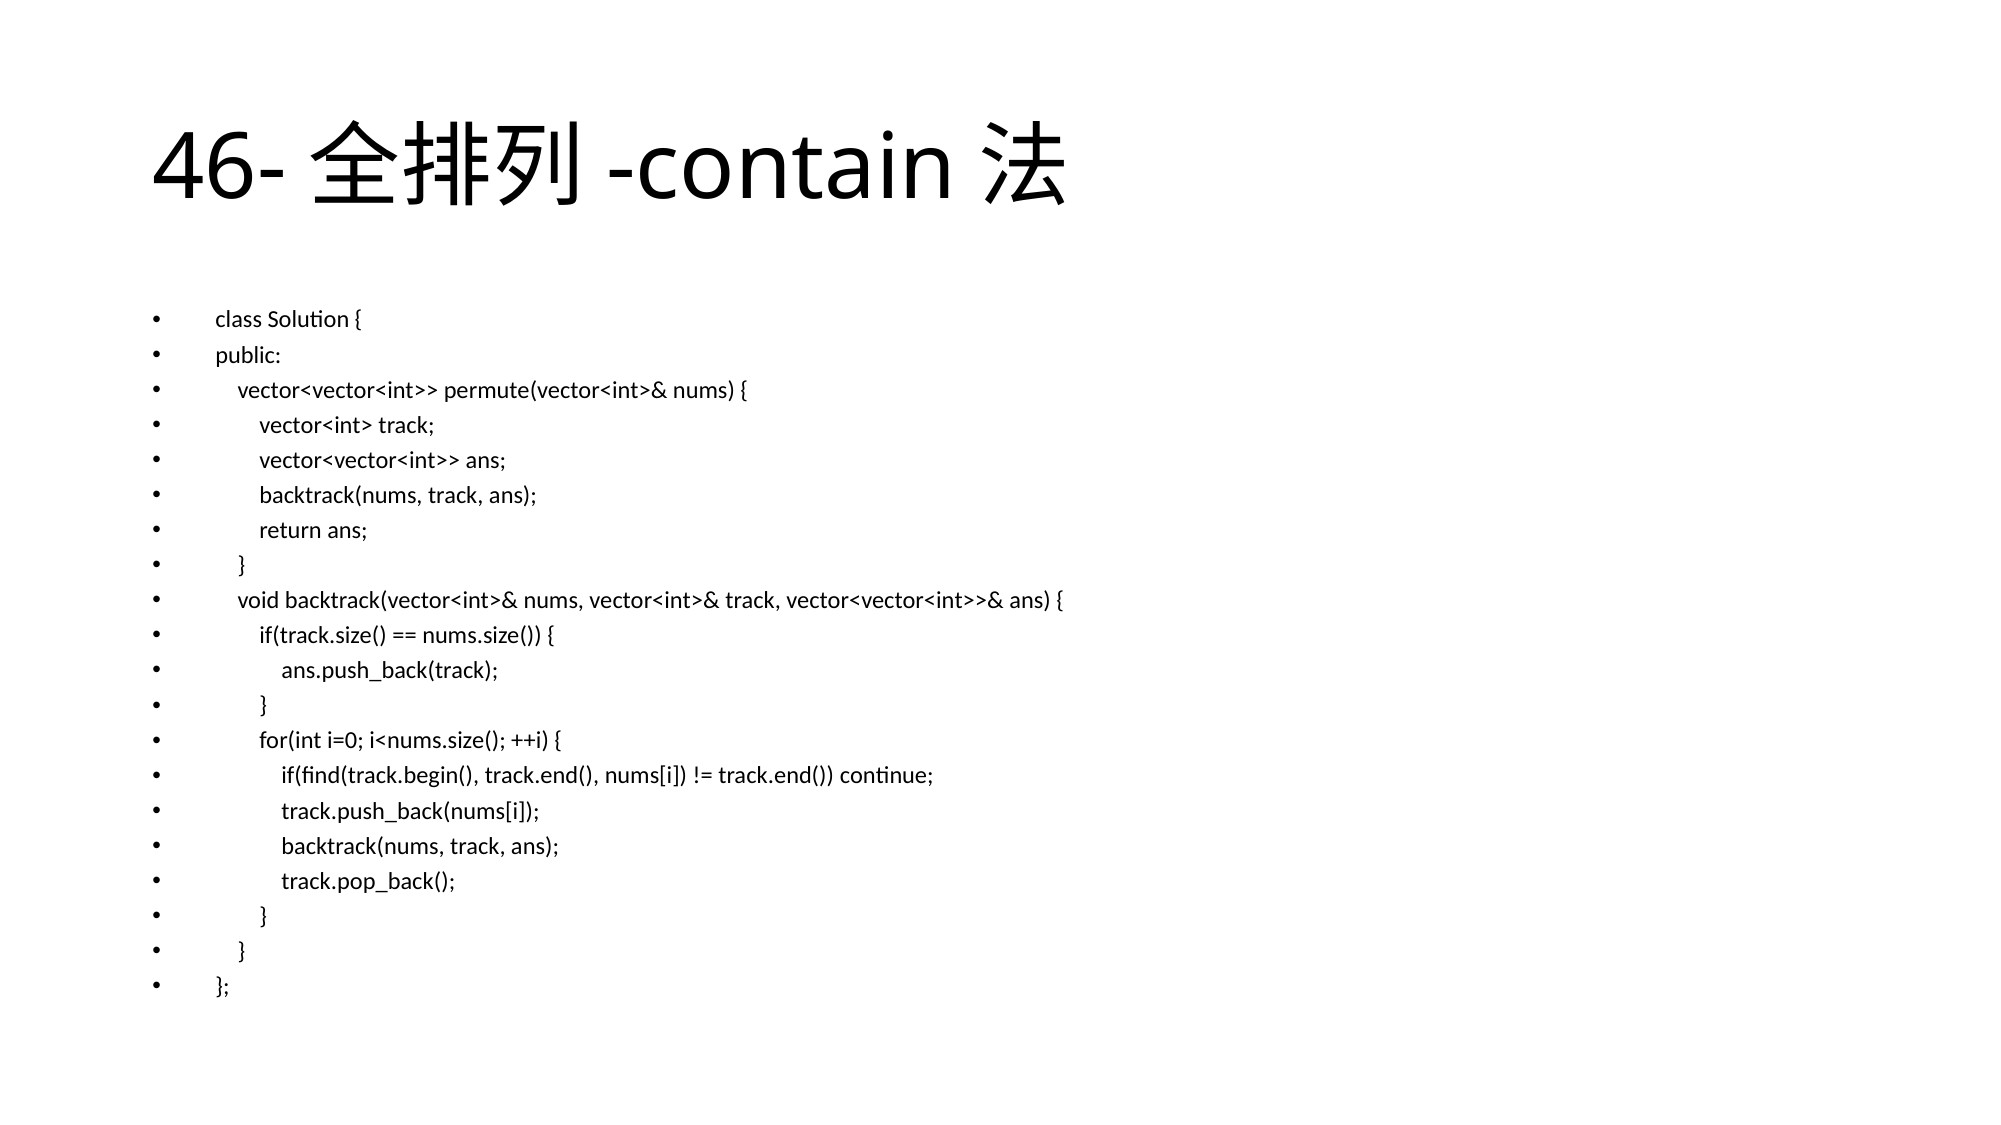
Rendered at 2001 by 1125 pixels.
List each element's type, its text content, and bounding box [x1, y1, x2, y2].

list class Solution { public: vector<vector<int>> permute(vector<int>& nums) { vector<int> track; vector<vector<int>> ans; backtrack(nums, track, ans); return ans; } void backtrack(vector<int>& nums, vector<int>& track, vector<vector<int>>& ans) { if(track.size() == nums.size()) { ans.push_back(track); } for(int i=0; i<nums.size(); ++i) { if(find(track.begin(), track.end(), nums[i]) != track.end()) continue; track.push_back(nums[i]); backtrack(nums, track, ans); track.pop_back(); } } }; [137, 299, 1863, 1014]
title 46-全排列-contain法 [137, 59, 1863, 278]
